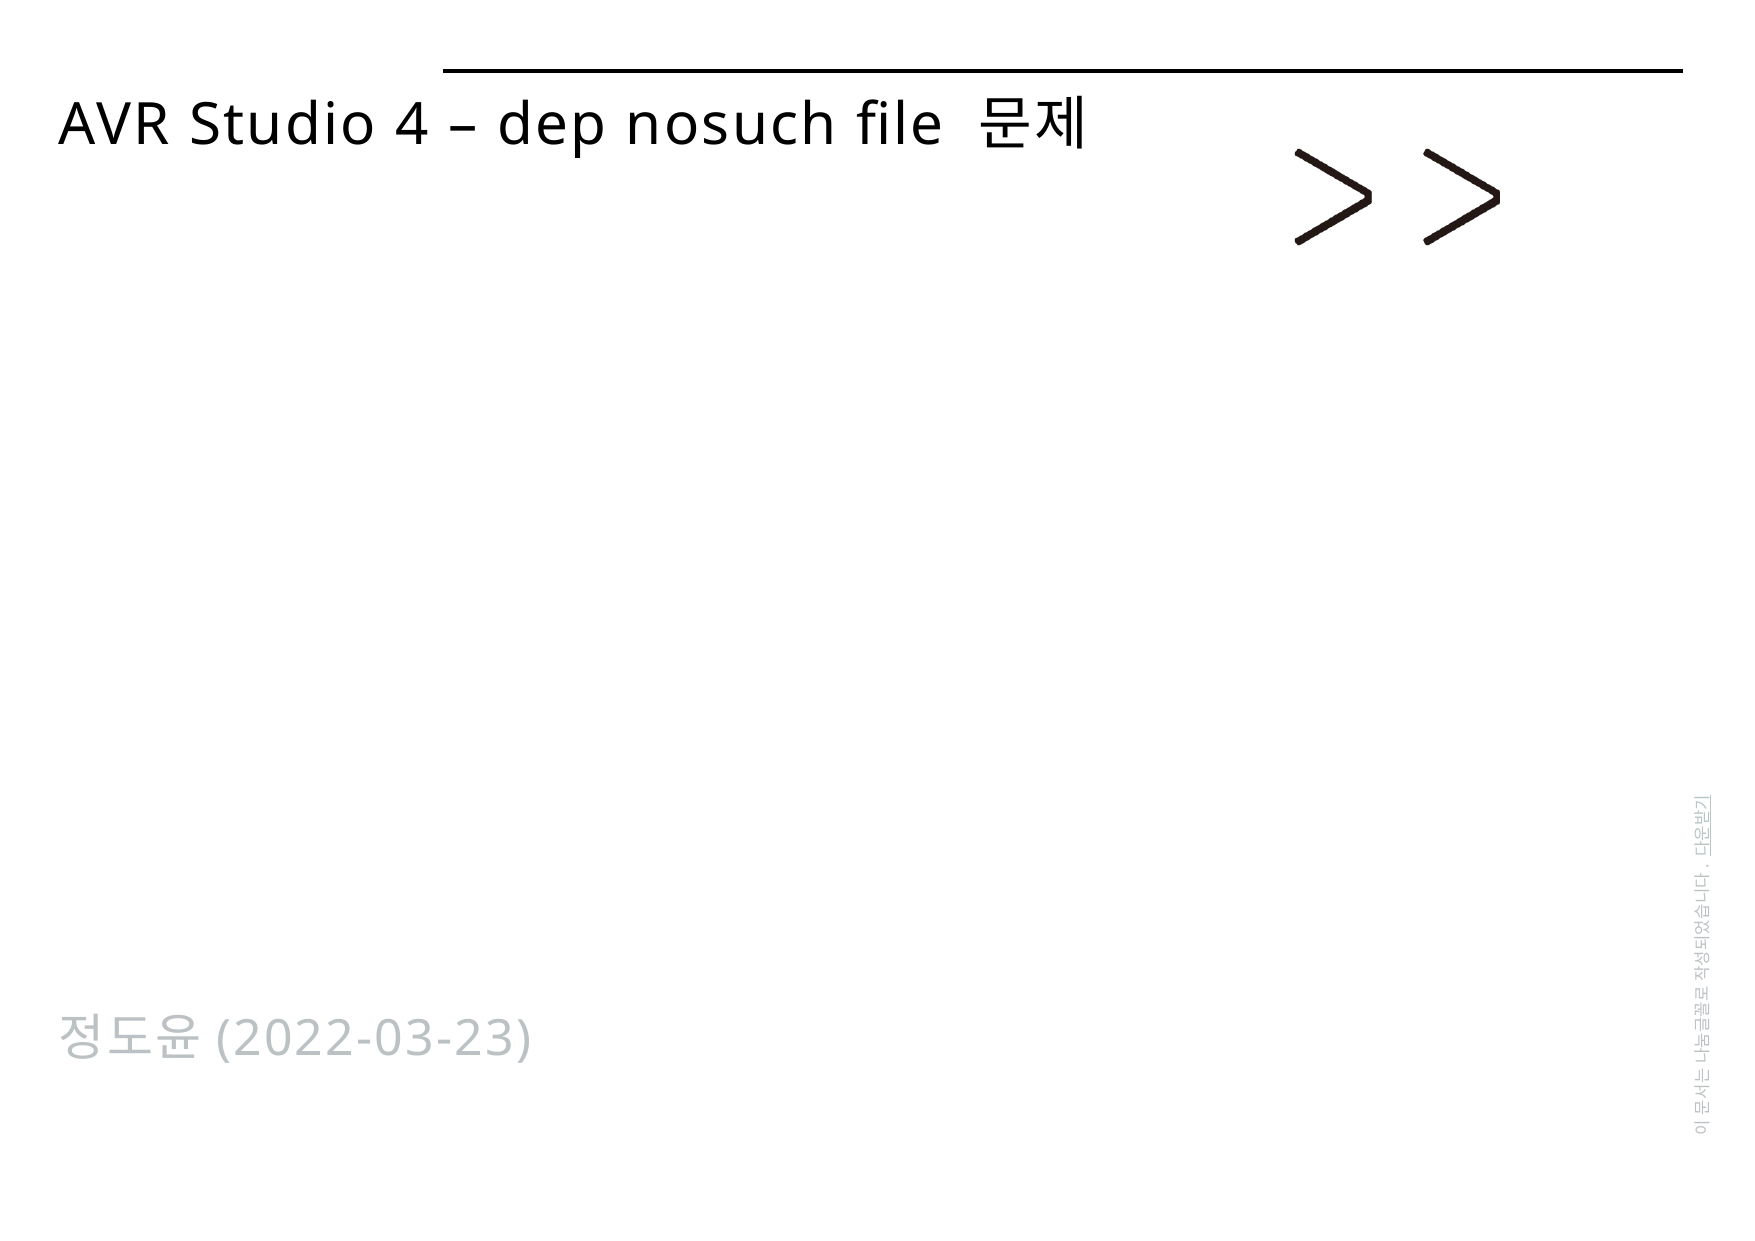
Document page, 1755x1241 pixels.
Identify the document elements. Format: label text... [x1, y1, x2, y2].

picture [1290, 128, 1504, 261]
text_box 이 문서는 나눔글꼴로 작성되었습니다. 다운받기 [1691, 793, 1716, 1136]
list 정도윤(2022-03-23) [59, 973, 1182, 1210]
title AVR Studio 4 – dep nosuch file 문제 [59, 64, 1182, 302]
